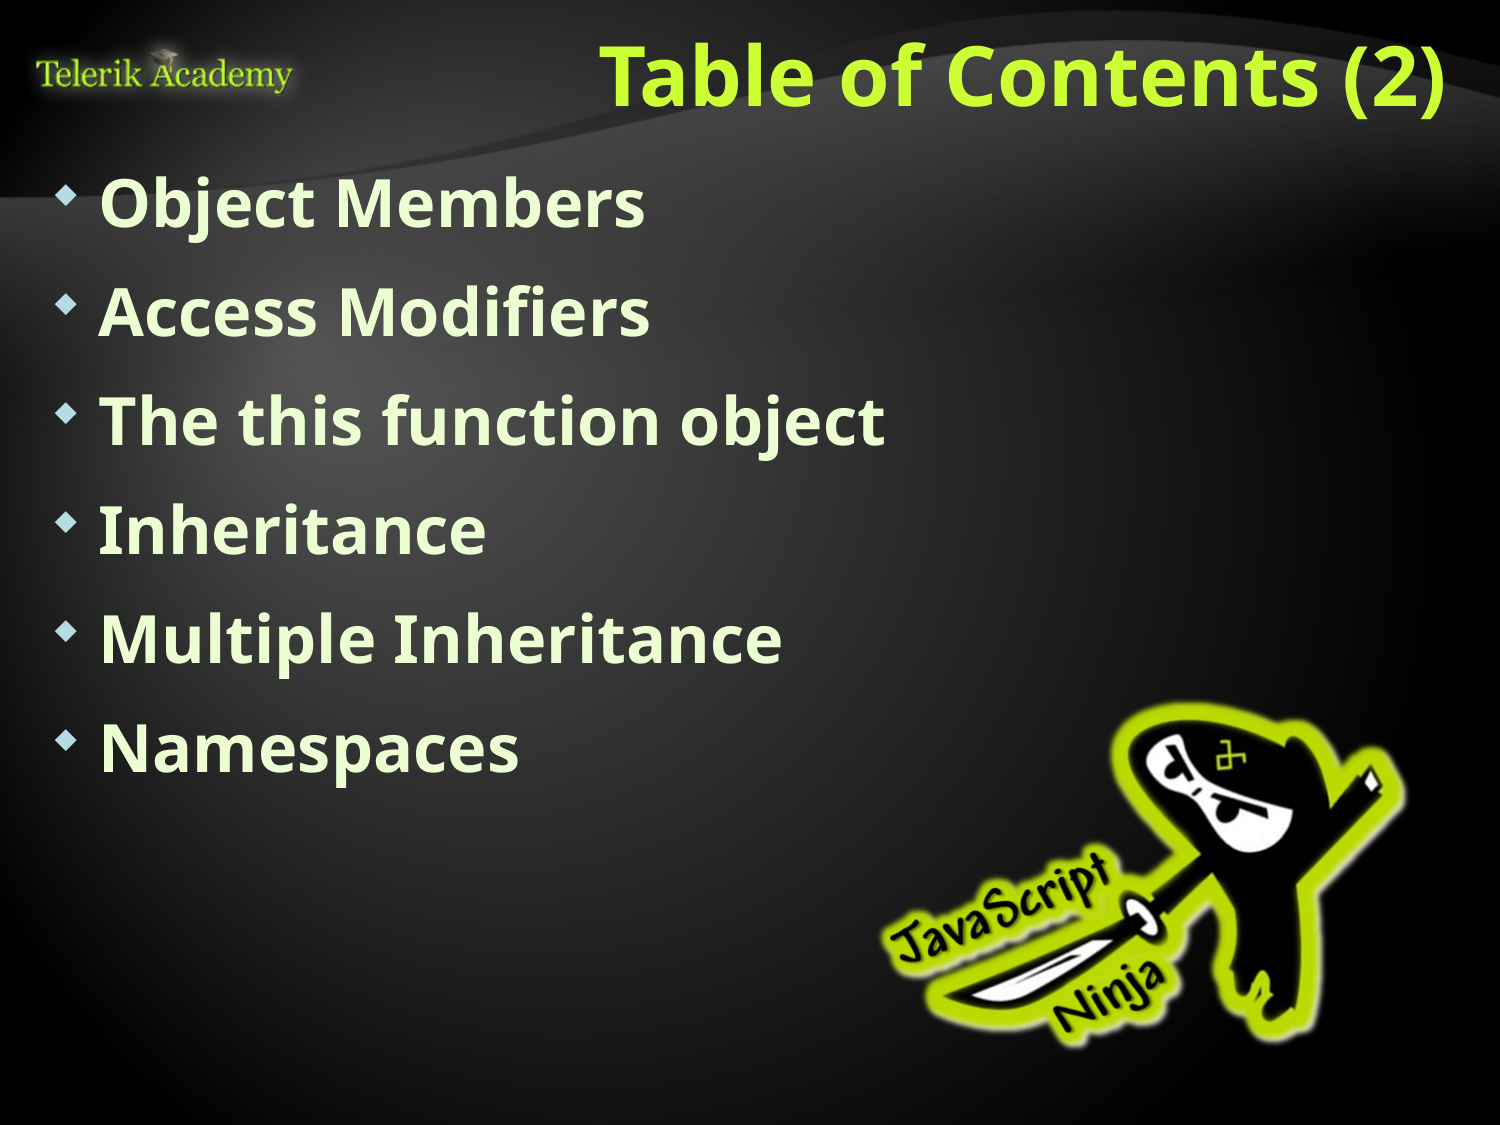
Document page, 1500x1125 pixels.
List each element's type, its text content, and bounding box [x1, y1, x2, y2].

title Table of Contents (2) [300, 12, 1463, 149]
list Object Members Access Modifiers The this function object Inheritance Multiple Inheritance Namespaces [37, 149, 1463, 1100]
picture [0, 0, 1500, 1125]
